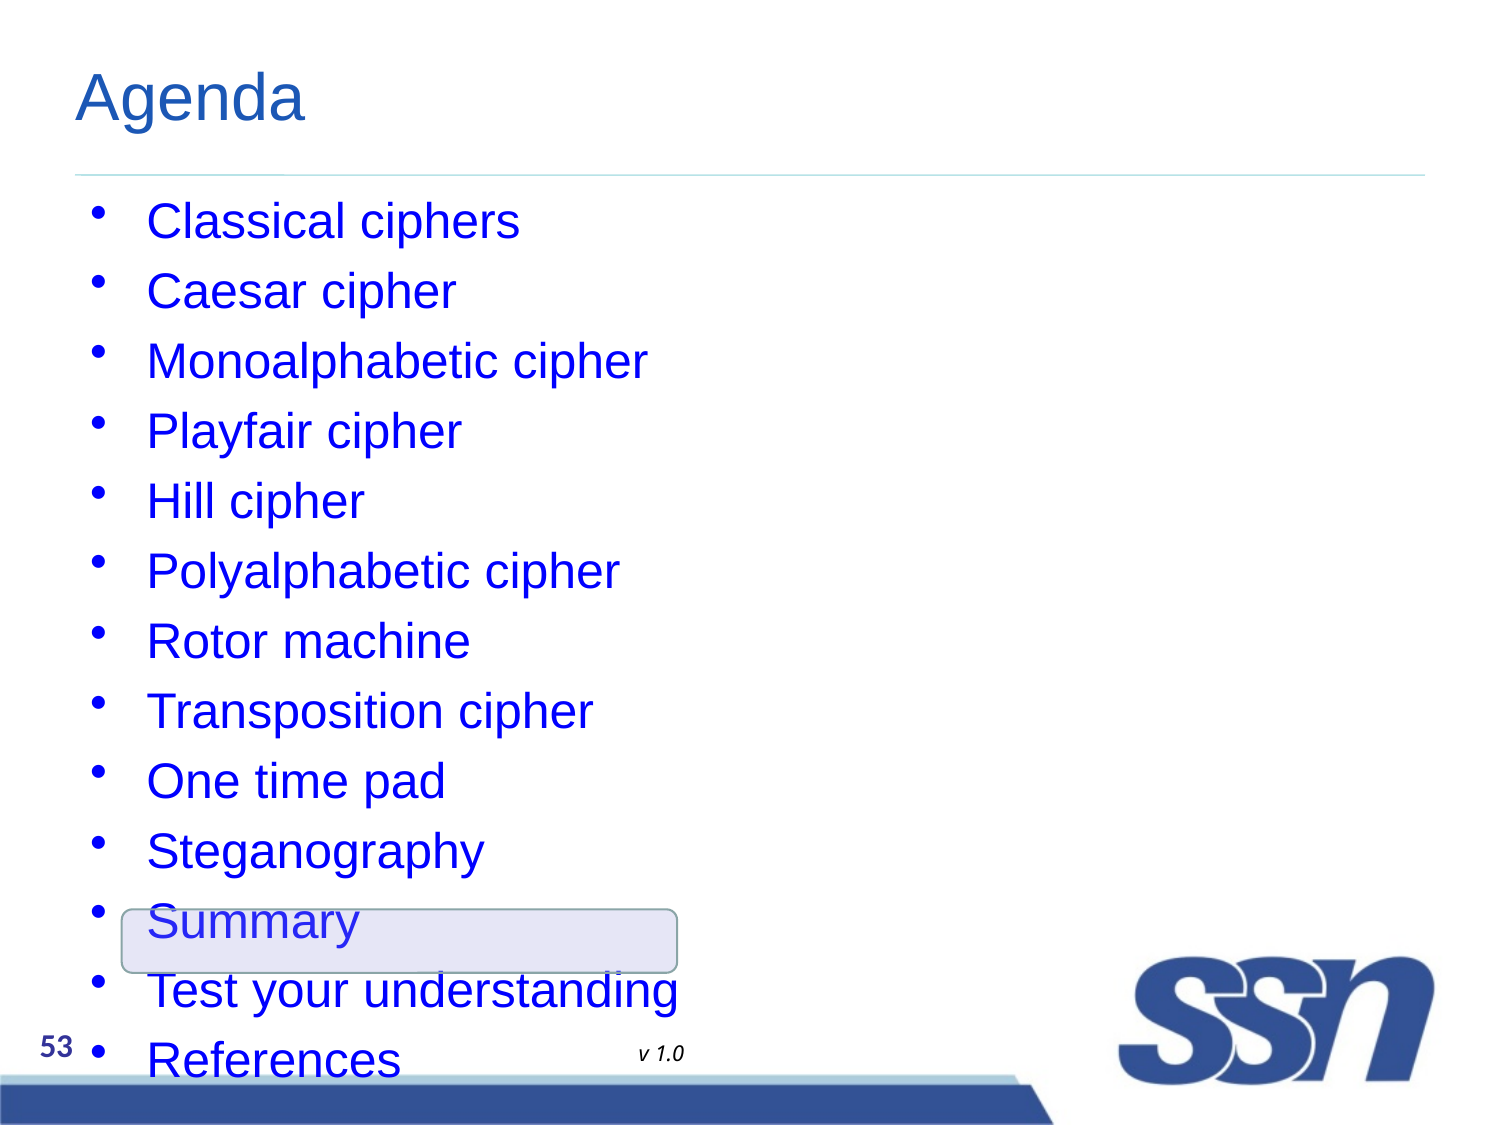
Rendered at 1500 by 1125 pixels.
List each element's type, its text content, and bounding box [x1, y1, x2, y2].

list Classical ciphers Caesar cipher Monoalphabetic cipher Playfair cipher Hill cipher Polyalphabetic cipher Rotor machine Transposition cipher One time pad Steganography Summary Test your understanding References [75, 180, 1462, 986]
title Agenda [60, 13, 1027, 175]
text_box [119, 907, 680, 975]
picture [0, 913, 1500, 1125]
